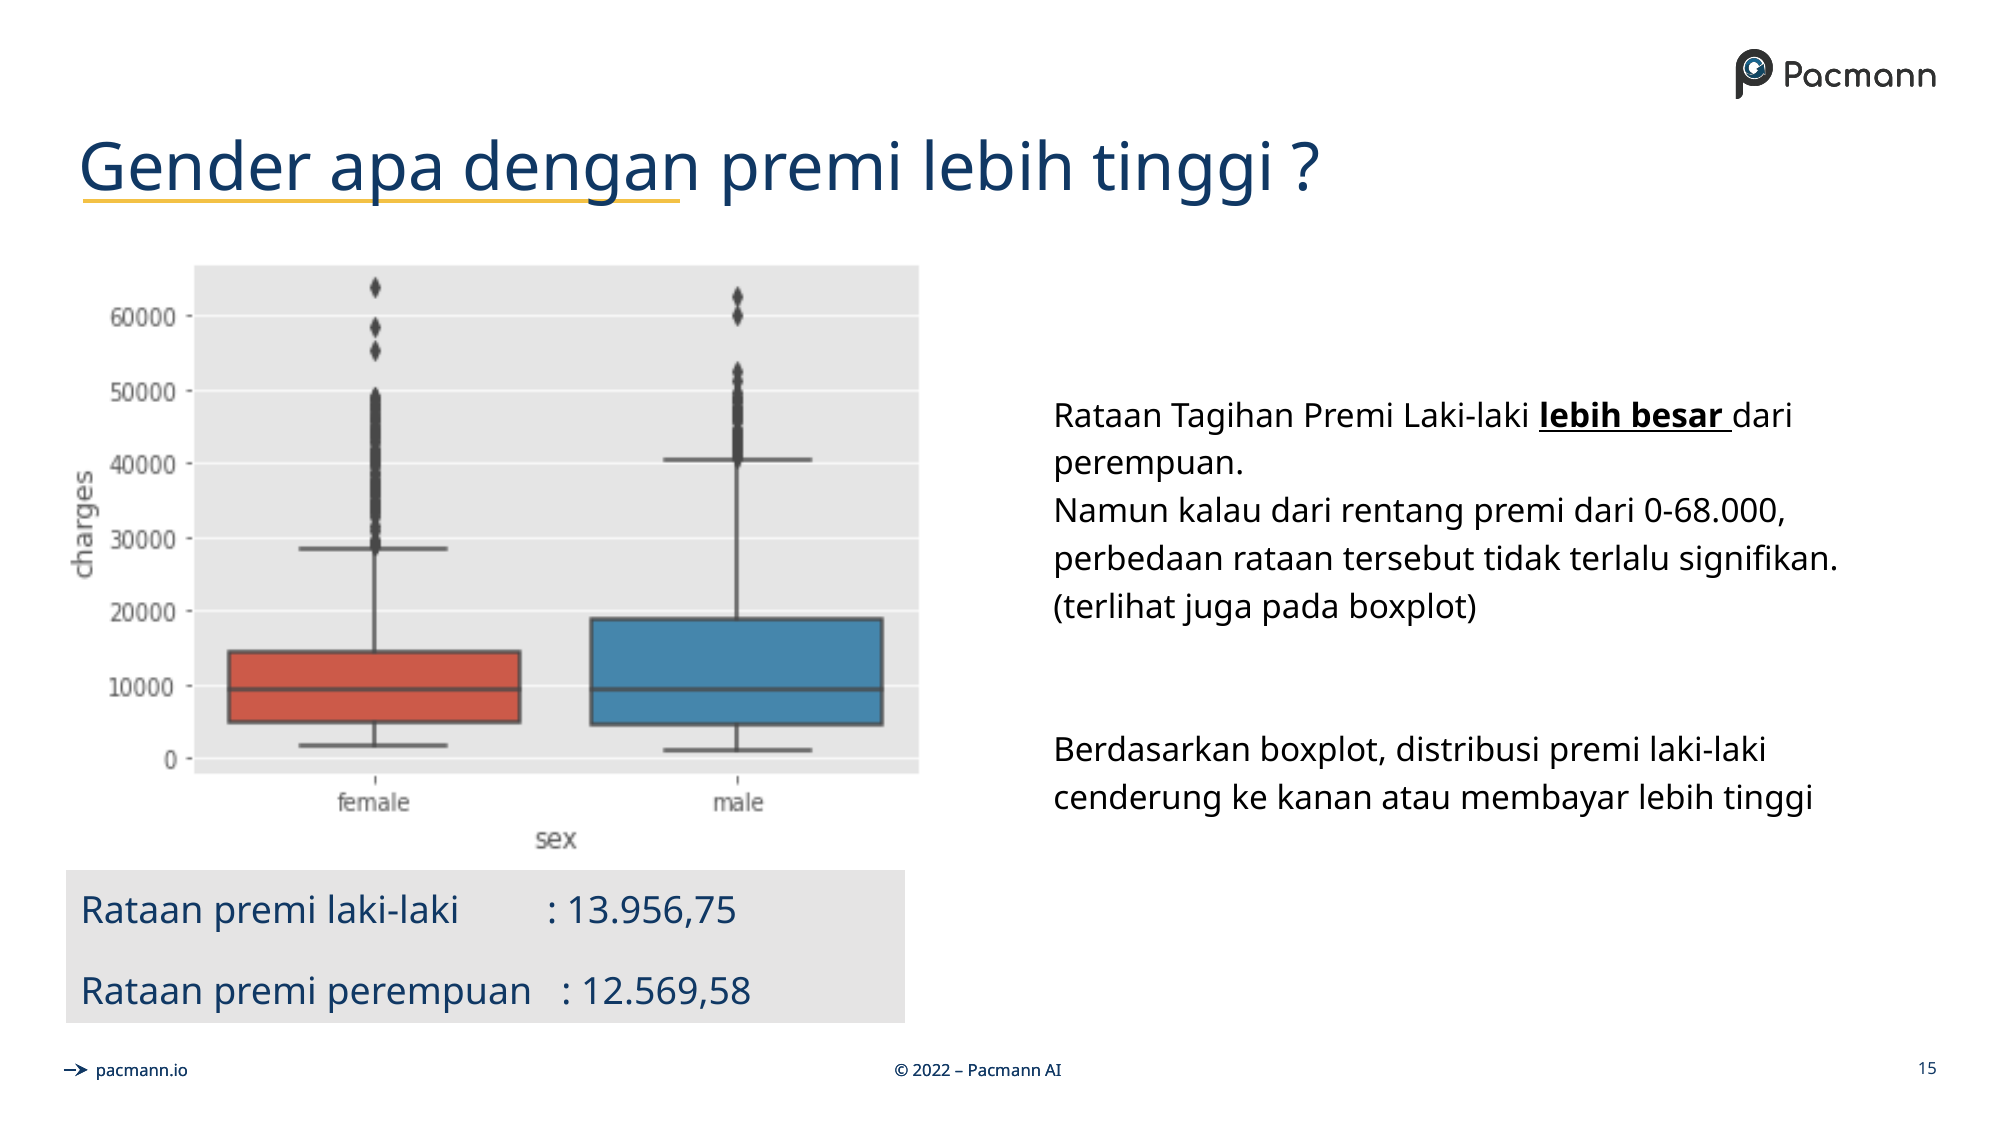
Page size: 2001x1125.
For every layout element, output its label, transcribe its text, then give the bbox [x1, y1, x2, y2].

picture [1707, 36, 1966, 112]
text_box Rataan Tagihan Premi Laki-laki lebih besar dari perempuan. Namun kalau dari rentang premi dari 0-68.000, perbedaan rataan tersebut tidak terlalu signifikan. (terlihat juga pada boxplot) Berdasarkan boxplot, distribusi premi laki-laki cenderung ke kanan atau membayar lebih tinggi [1038, 277, 1901, 979]
title Gender apa dengan premi lebih tinggi ? [63, 59, 1935, 278]
text_box Rataan premi laki-laki : 13.956,75 Rataan premi perempuan : 12.569,58 [65, 876, 921, 1021]
text_box [62, 876, 909, 1027]
picture [43, 231, 978, 869]
